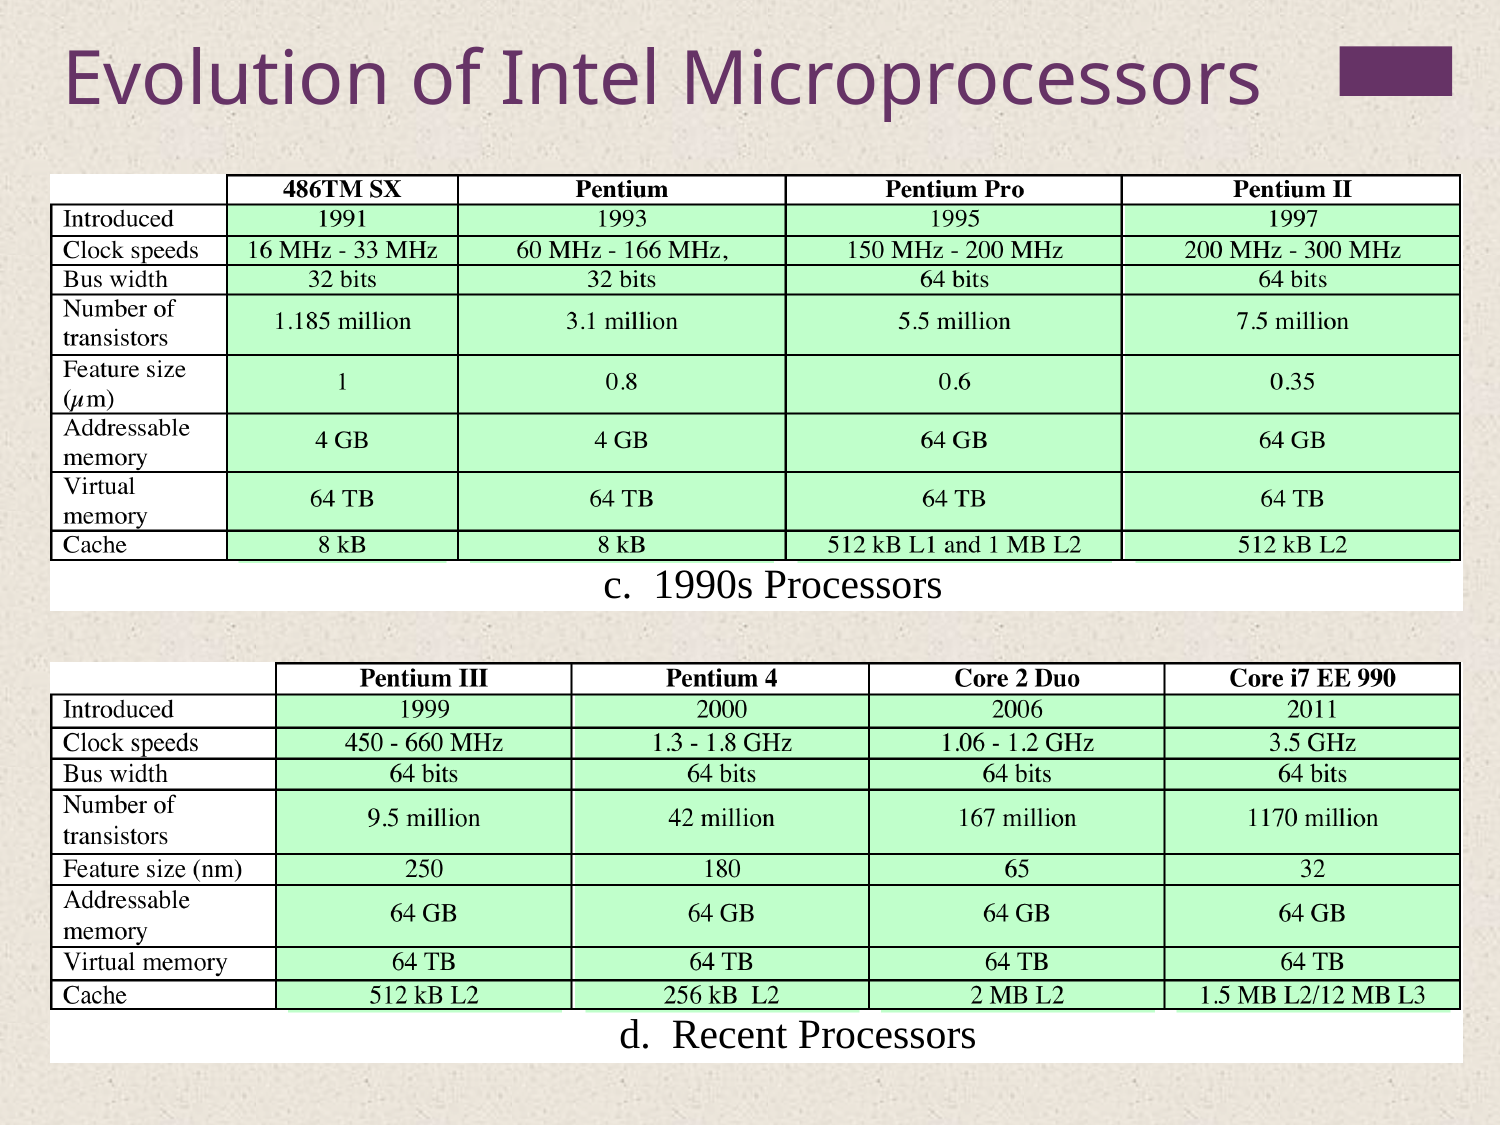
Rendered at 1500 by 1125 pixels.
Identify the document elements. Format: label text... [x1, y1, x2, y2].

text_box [49, 174, 1463, 611]
title Evolution of Intel Microprocessors [0, 22, 1325, 186]
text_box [49, 661, 1463, 1063]
